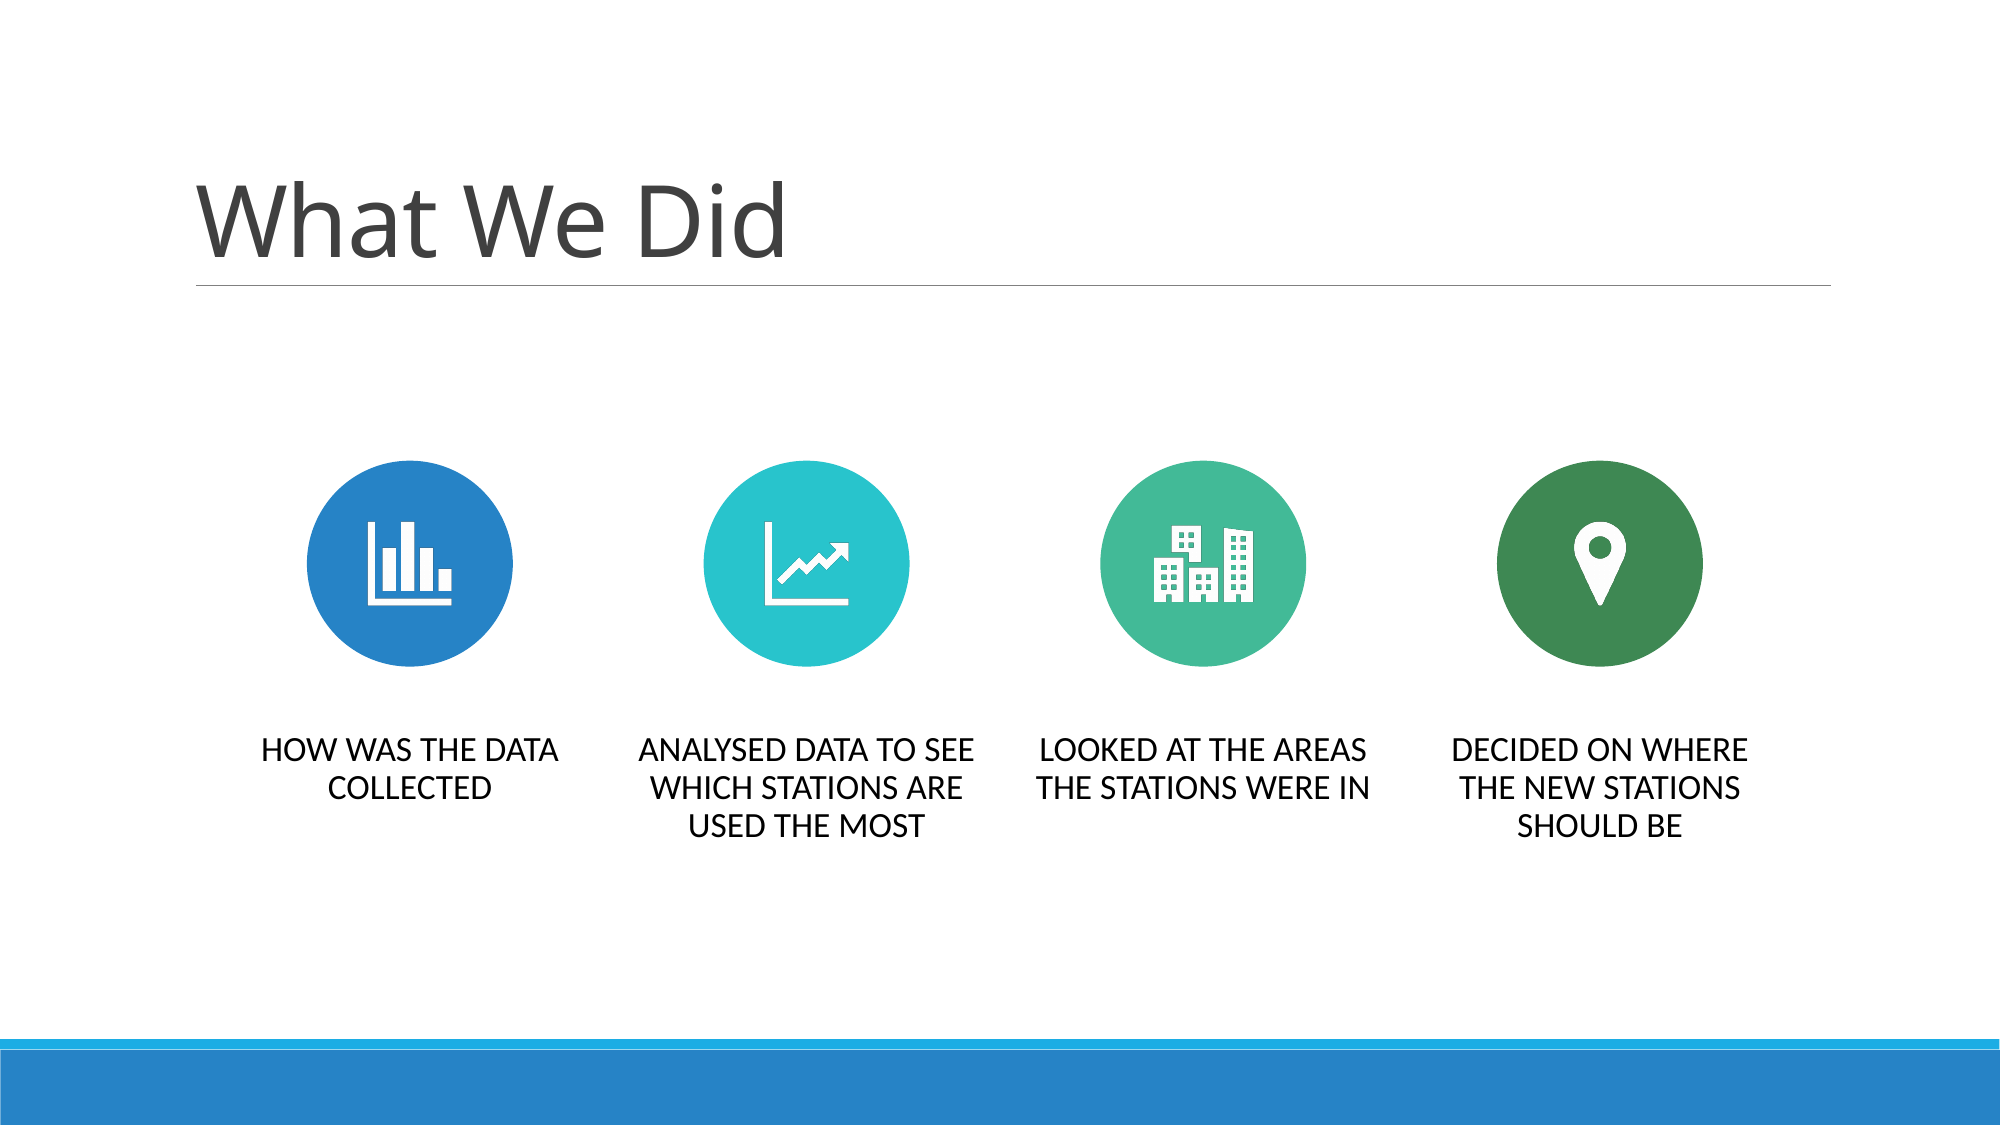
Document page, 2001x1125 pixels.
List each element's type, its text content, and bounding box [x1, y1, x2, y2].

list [179, 343, 1831, 966]
title What We Did [180, 47, 1830, 285]
